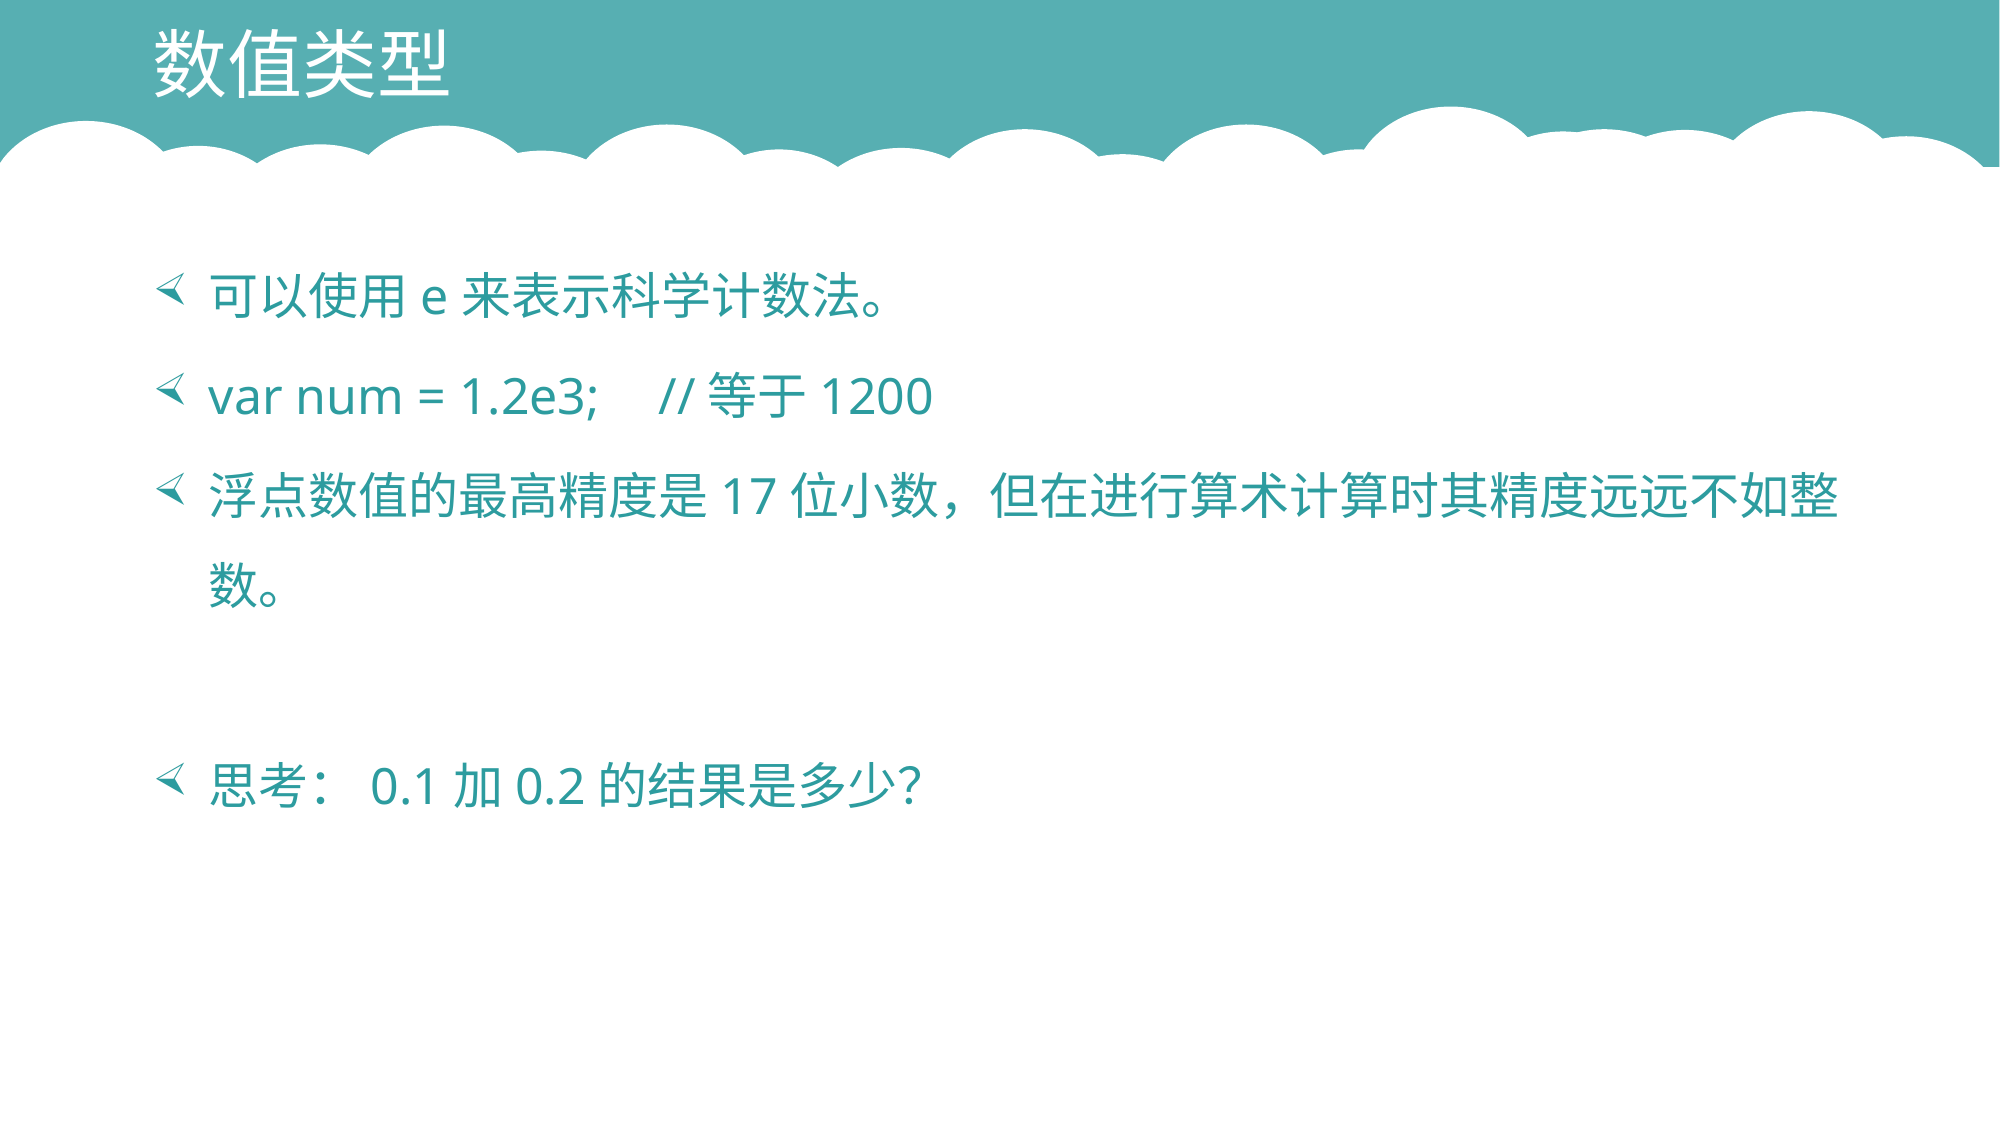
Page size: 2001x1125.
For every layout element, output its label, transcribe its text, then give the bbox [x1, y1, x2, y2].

list 可以使用e来表示科学计数法。 var num = 1.2e3; //等于1200 浮点数值的最高精度是17位小数，但在进行算术计算时其精度远远不如整数。 思考：0.1加0.2的结果是多少？ [137, 227, 1863, 890]
title 数值类型 [137, 9, 1863, 129]
